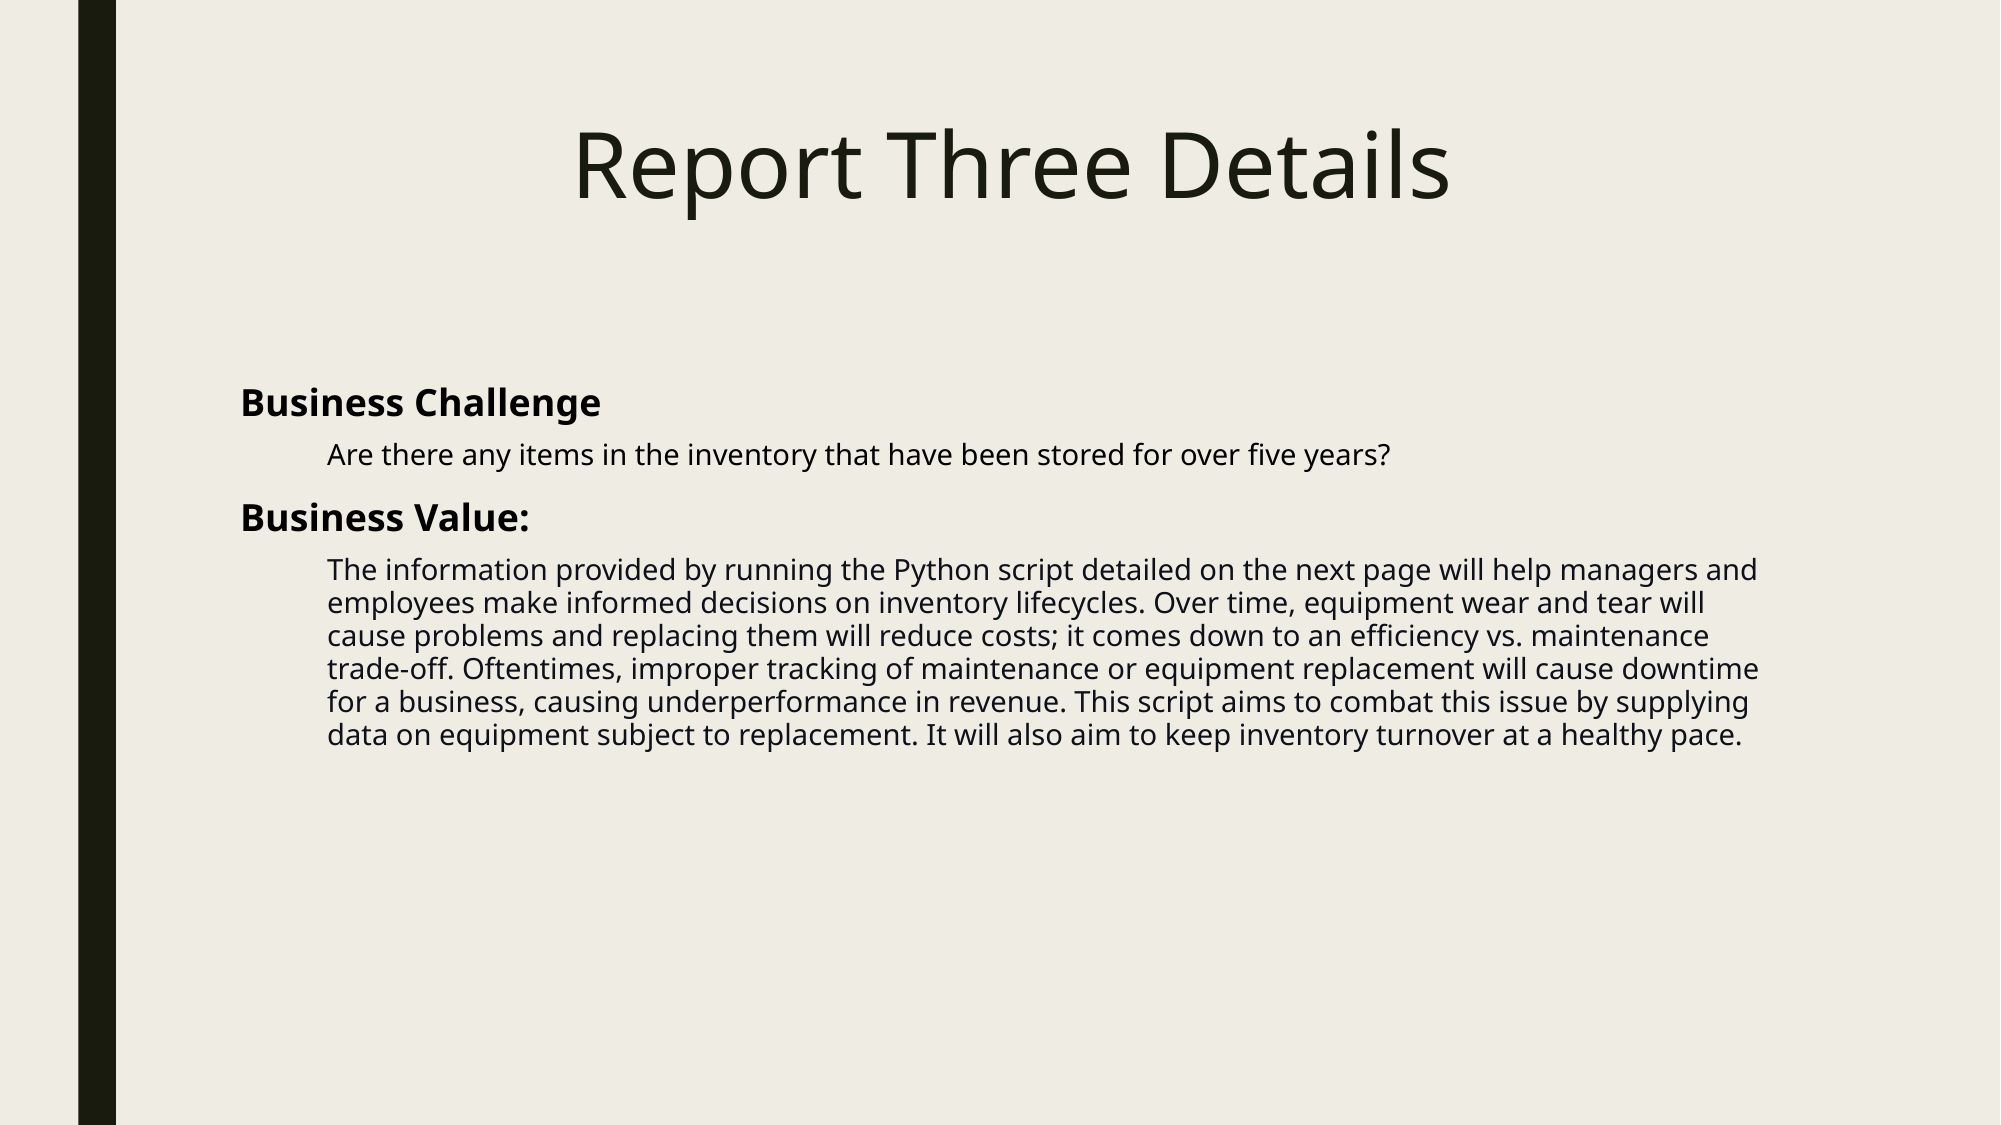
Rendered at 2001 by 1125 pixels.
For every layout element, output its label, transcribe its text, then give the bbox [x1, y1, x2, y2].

list Business Challenge Are there any items in the inventory that have been stored for over five years? Business Value: The information provided by running the Python script detailed on the next page will help managers and employees make informed decisions on inventory lifecycles. Over time, equipment wear and tear will cause problems and replacing them will reduce costs; it comes down to an efficiency vs. maintenance trade-off. Oftentimes, improper tracking of maintenance or equipment replacement will cause downtime for a business, causing underperformance in revenue. This script aims to combat this issue by supplying data on equipment subject to replacement. It will also aim to keep inventory turnover at a healthy pace. [225, 375, 1800, 963]
title Report Three Details [225, 112, 1800, 357]
